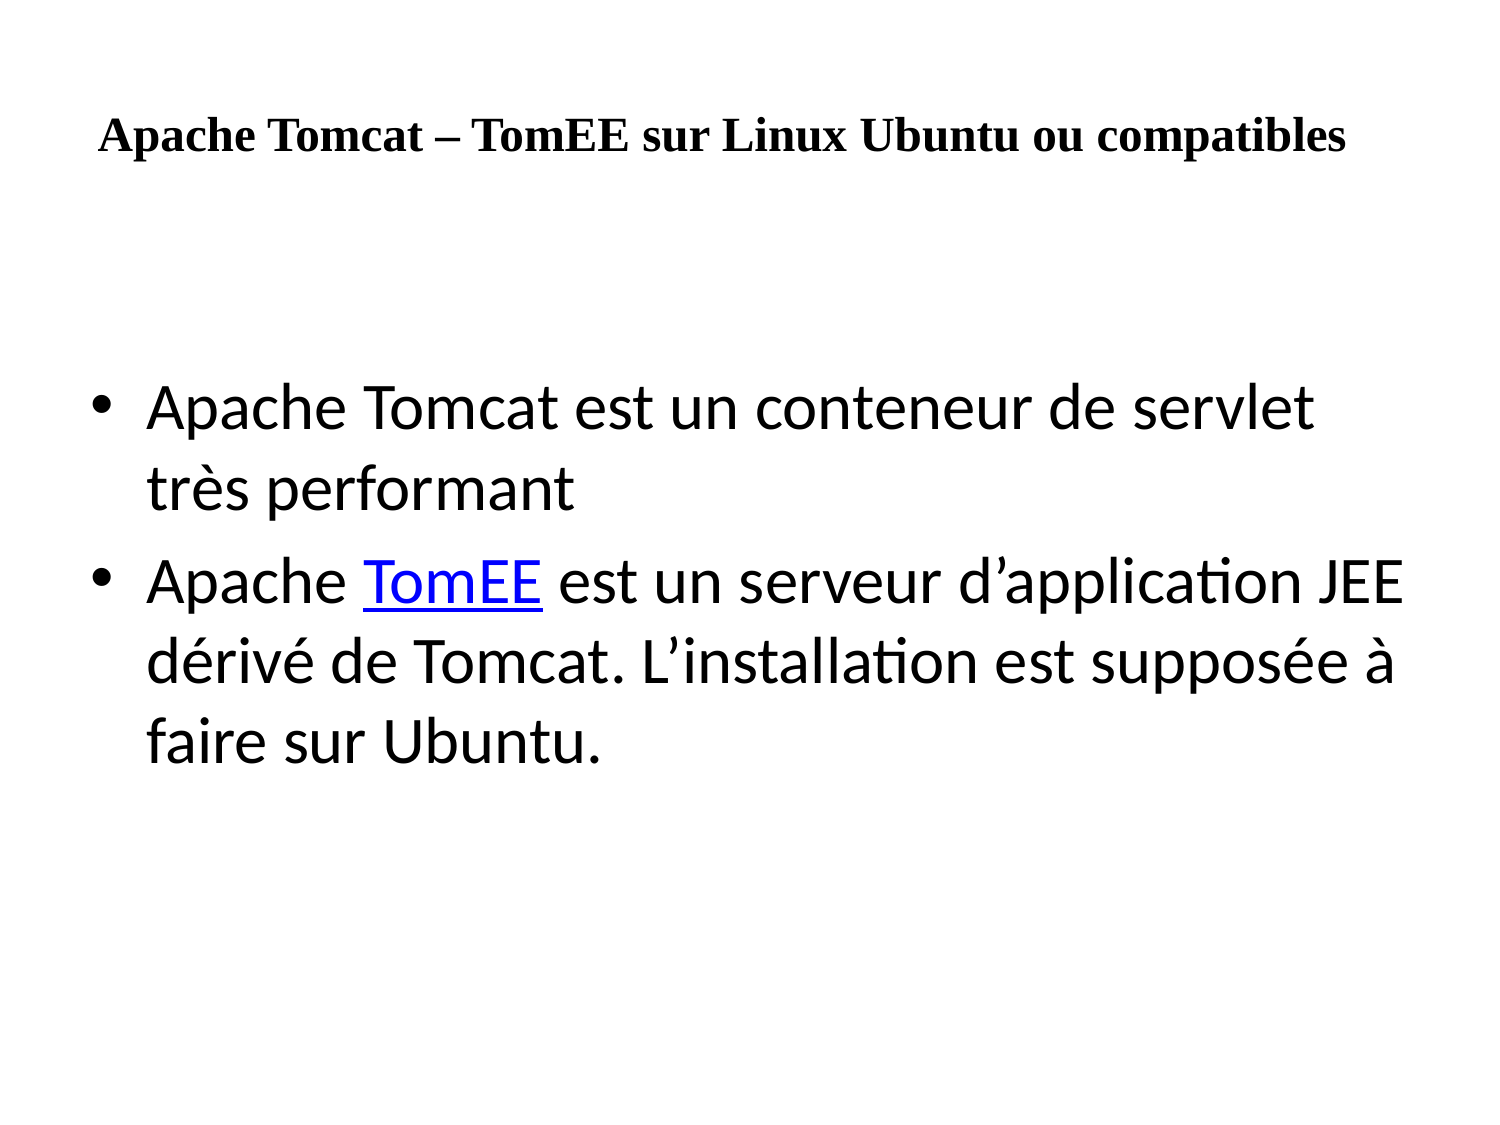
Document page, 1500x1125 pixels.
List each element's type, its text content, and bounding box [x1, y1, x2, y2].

title Apache Tomcat – TomEE sur Linux Ubuntu ou compatibles [46, 70, 1397, 258]
list Apache Tomcat est un conteneur de servlet très performant Apache TomEE est un serveur d’application JEE dérivé de Tomcat. L’installation est supposée à faire sur Ubuntu. [75, 262, 1425, 1005]
